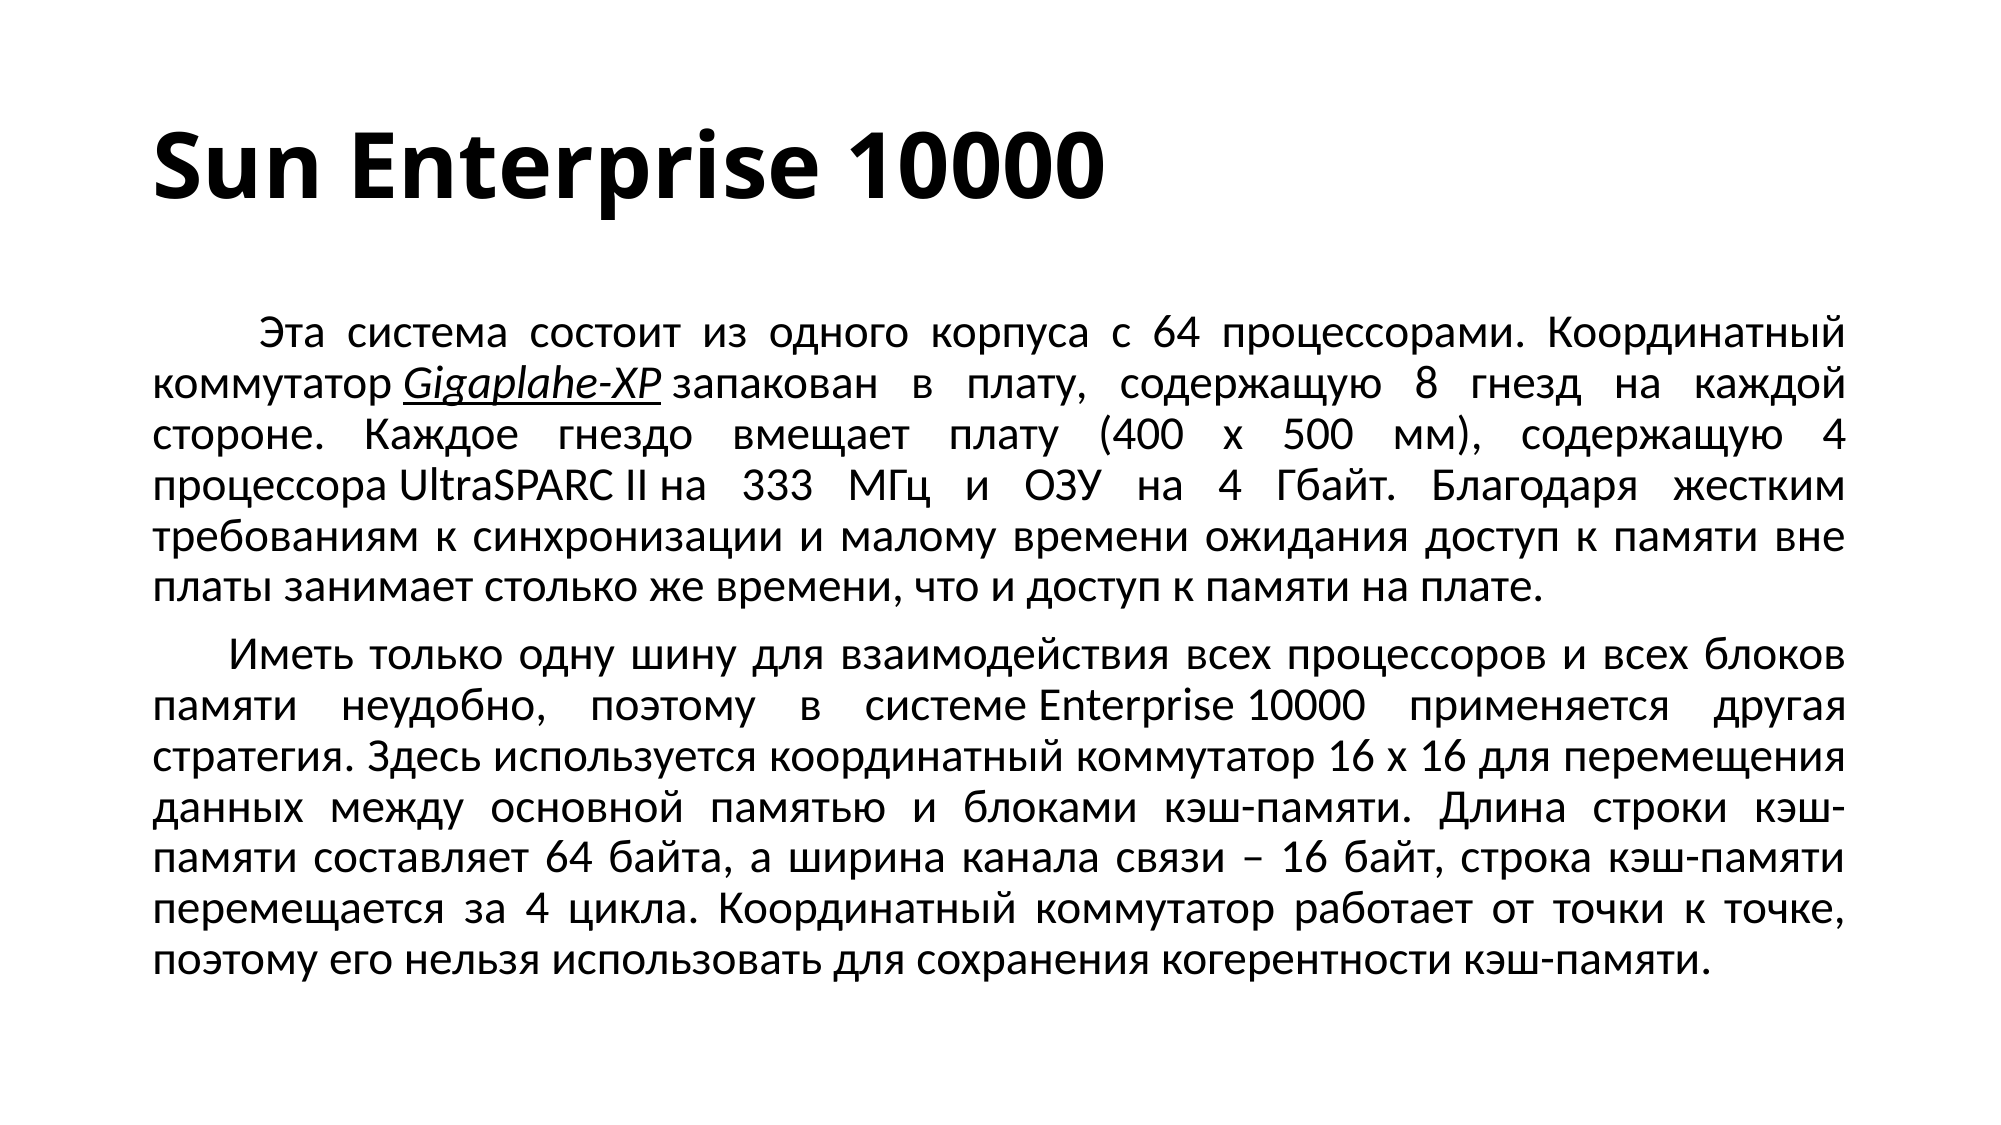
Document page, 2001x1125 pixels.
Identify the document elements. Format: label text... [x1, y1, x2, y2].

list Эта система состоит из одного корпуса с 64 процессорами. Координатный коммутатор Gigaplahe-XP запакован в плату, содержащую 8 гнезд на каждой стороне. Каждое гнездо вмещает плату (400 х 500 мм), содержащую 4 процессора UltraSPARC II на 333 МГц и ОЗУ на 4 Гбайт. Благодаря жестким требованиям к синхронизации и малому времени ожидания доступ к памяти вне платы занимает столько же времени, что и доступ к памяти на плате. Иметь только одну шину для взаимодействия всех процессоров и всех блоков памяти неудобно, поэтому в системе Enterprise 10000 применяется другая стратегия. Здесь используется координатный коммутатор 16 х 16 для перемещения данных между основной памятью и блоками кэш-памяти. Длина строки кэш-памяти составляет 64 байта, а ширина канала связи – 16 байт, строка кэш-памяти перемещается за 4 цикла. Координатный коммутатор работает от точки к точке, поэтому его нельзя использовать для сохранения когерентности кэш-памяти. [137, 299, 1863, 1014]
title Sun Enterprise 10000 [137, 59, 1863, 278]
